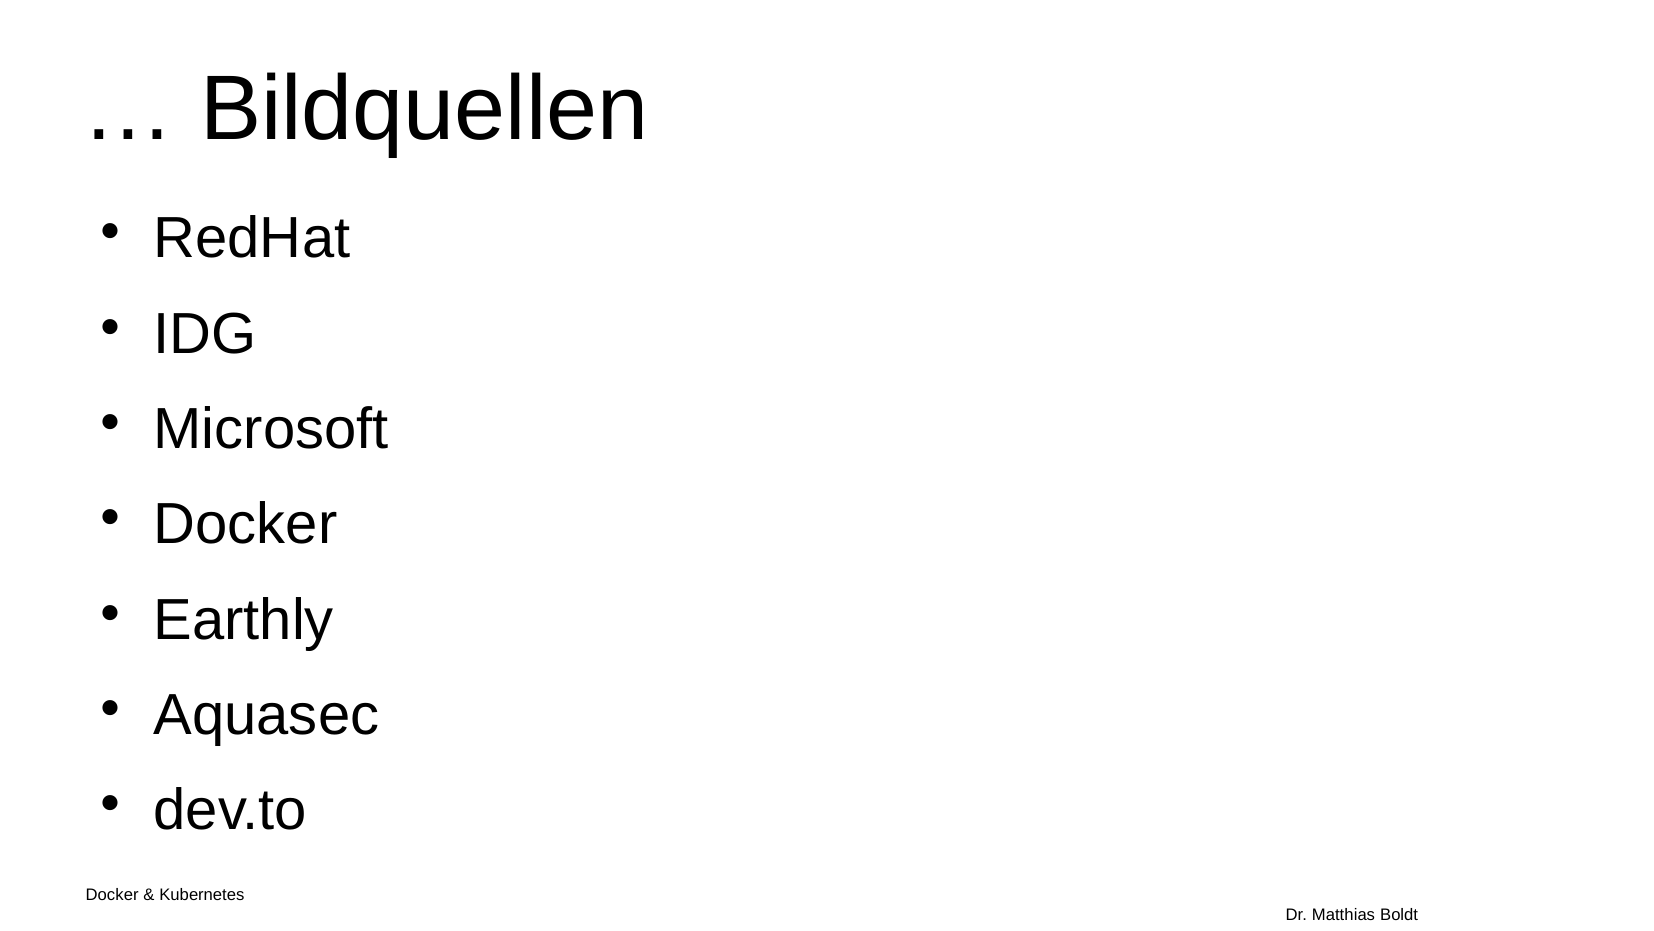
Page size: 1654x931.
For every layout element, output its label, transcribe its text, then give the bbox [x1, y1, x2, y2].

text_box … Bildquellen [82, 25, 1571, 181]
text_box Docker & Kubernetes Dr. Matthias Boldt [70, 875, 1562, 910]
text_box RedHat IDG Microsoft Docker Earthly Aquasec dev.to [82, 199, 1571, 845]
